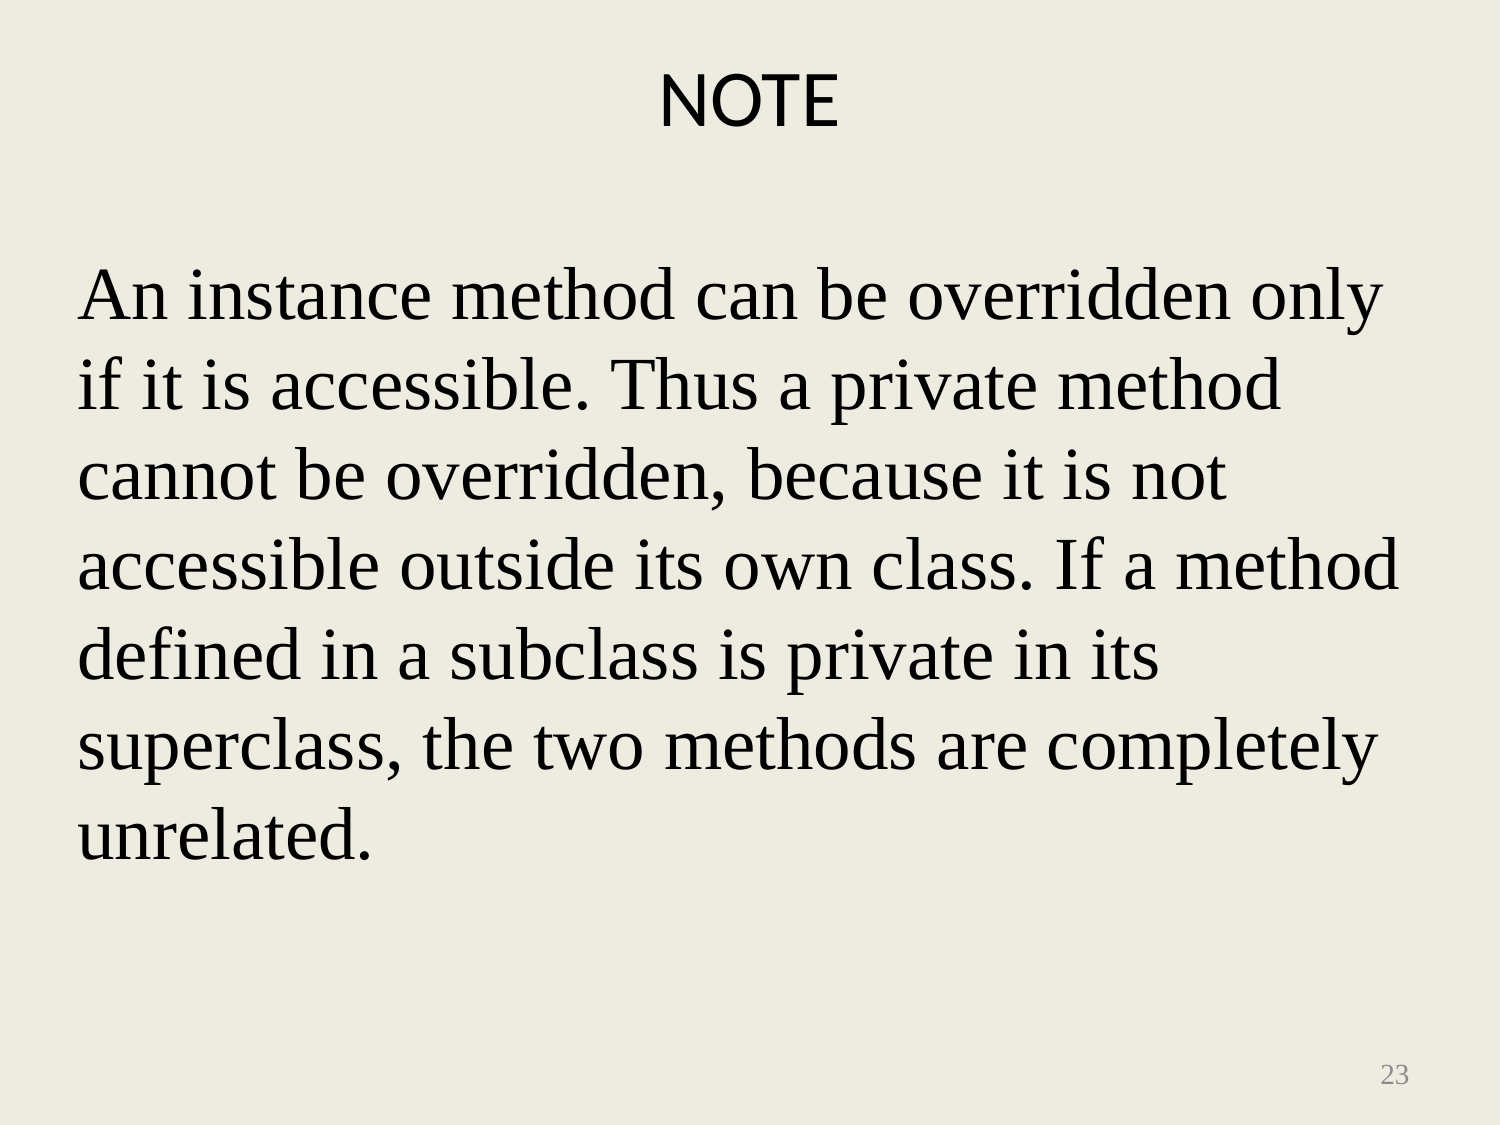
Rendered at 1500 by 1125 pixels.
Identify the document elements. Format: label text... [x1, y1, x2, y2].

slide_number 23 [1074, 1042, 1425, 1103]
title NOTE [112, 37, 1388, 150]
text_box An instance method can be overridden only if it is accessible. Thus a private method cannot be overridden, because it is not accessible outside its own class. If a method defined in a subclass is private in its superclass, the two methods are completely unrelated. [62, 237, 1438, 883]
